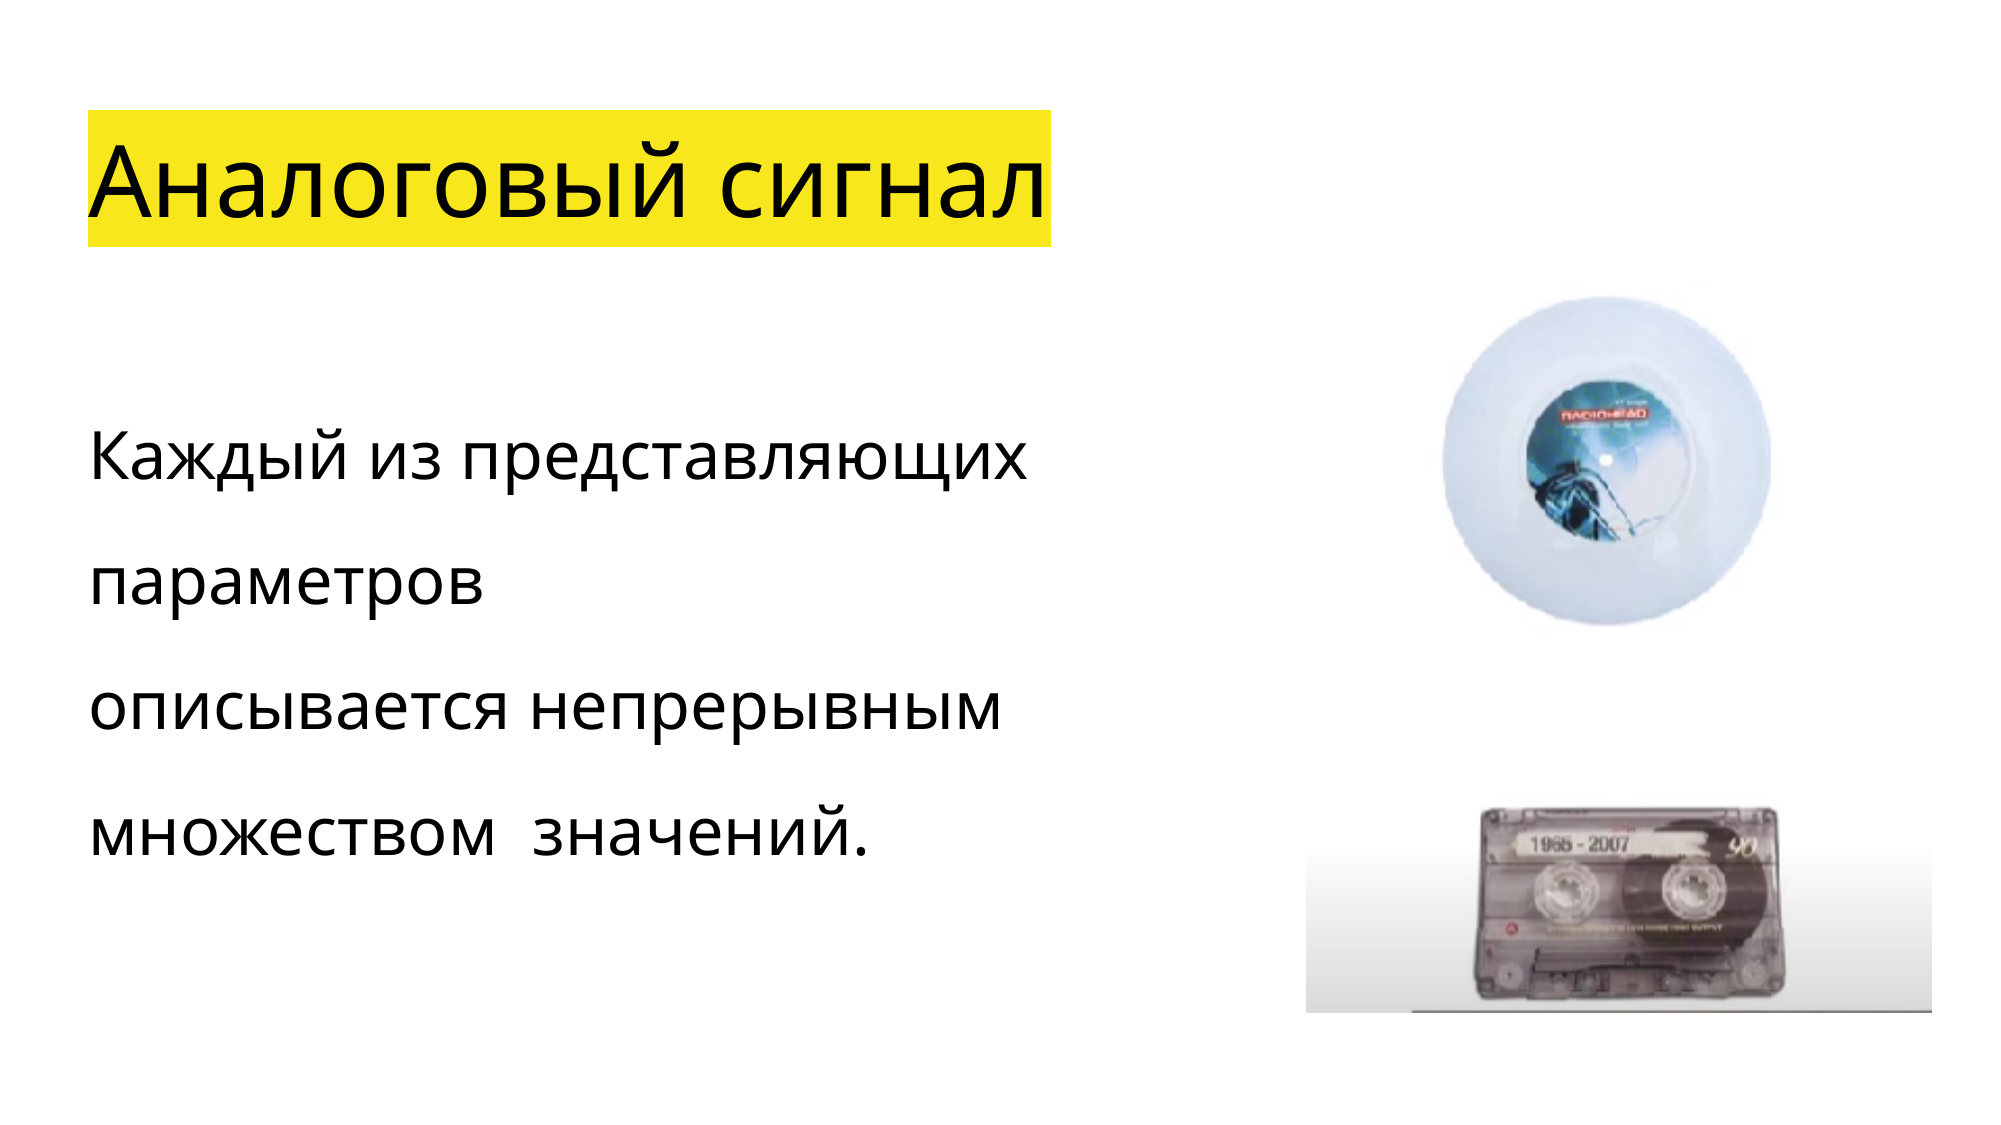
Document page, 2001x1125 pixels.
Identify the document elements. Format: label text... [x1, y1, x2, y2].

title Аналоговый сигнал [68, 97, 1932, 223]
list Каждый из представляющих параметров описывается непрерывным множеством значений. [68, 269, 1301, 1000]
picture [1306, 222, 1933, 1013]
